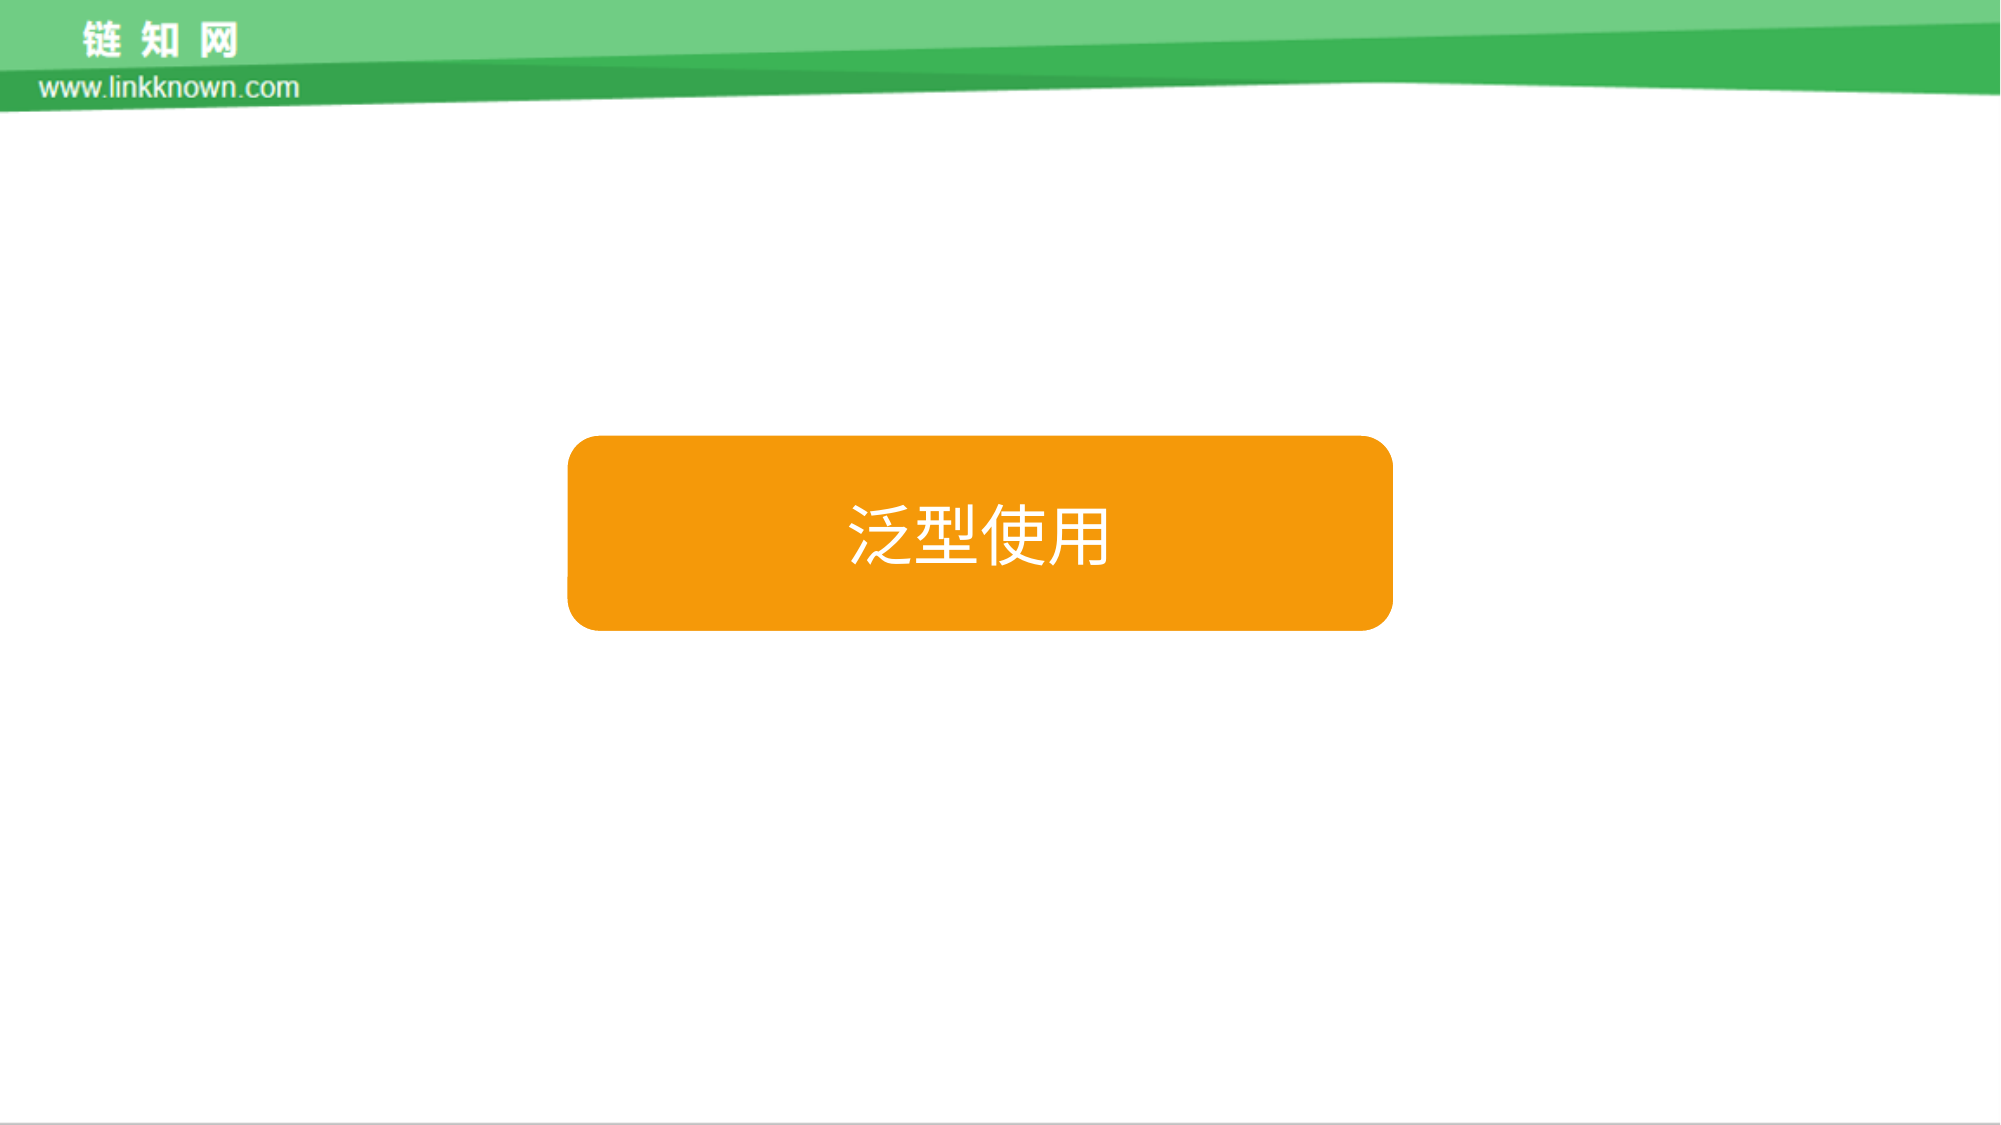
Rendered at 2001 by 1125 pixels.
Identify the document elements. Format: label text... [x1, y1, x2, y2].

text_box 泛型使用 [565, 433, 1396, 633]
picture [0, 0, 2001, 1125]
